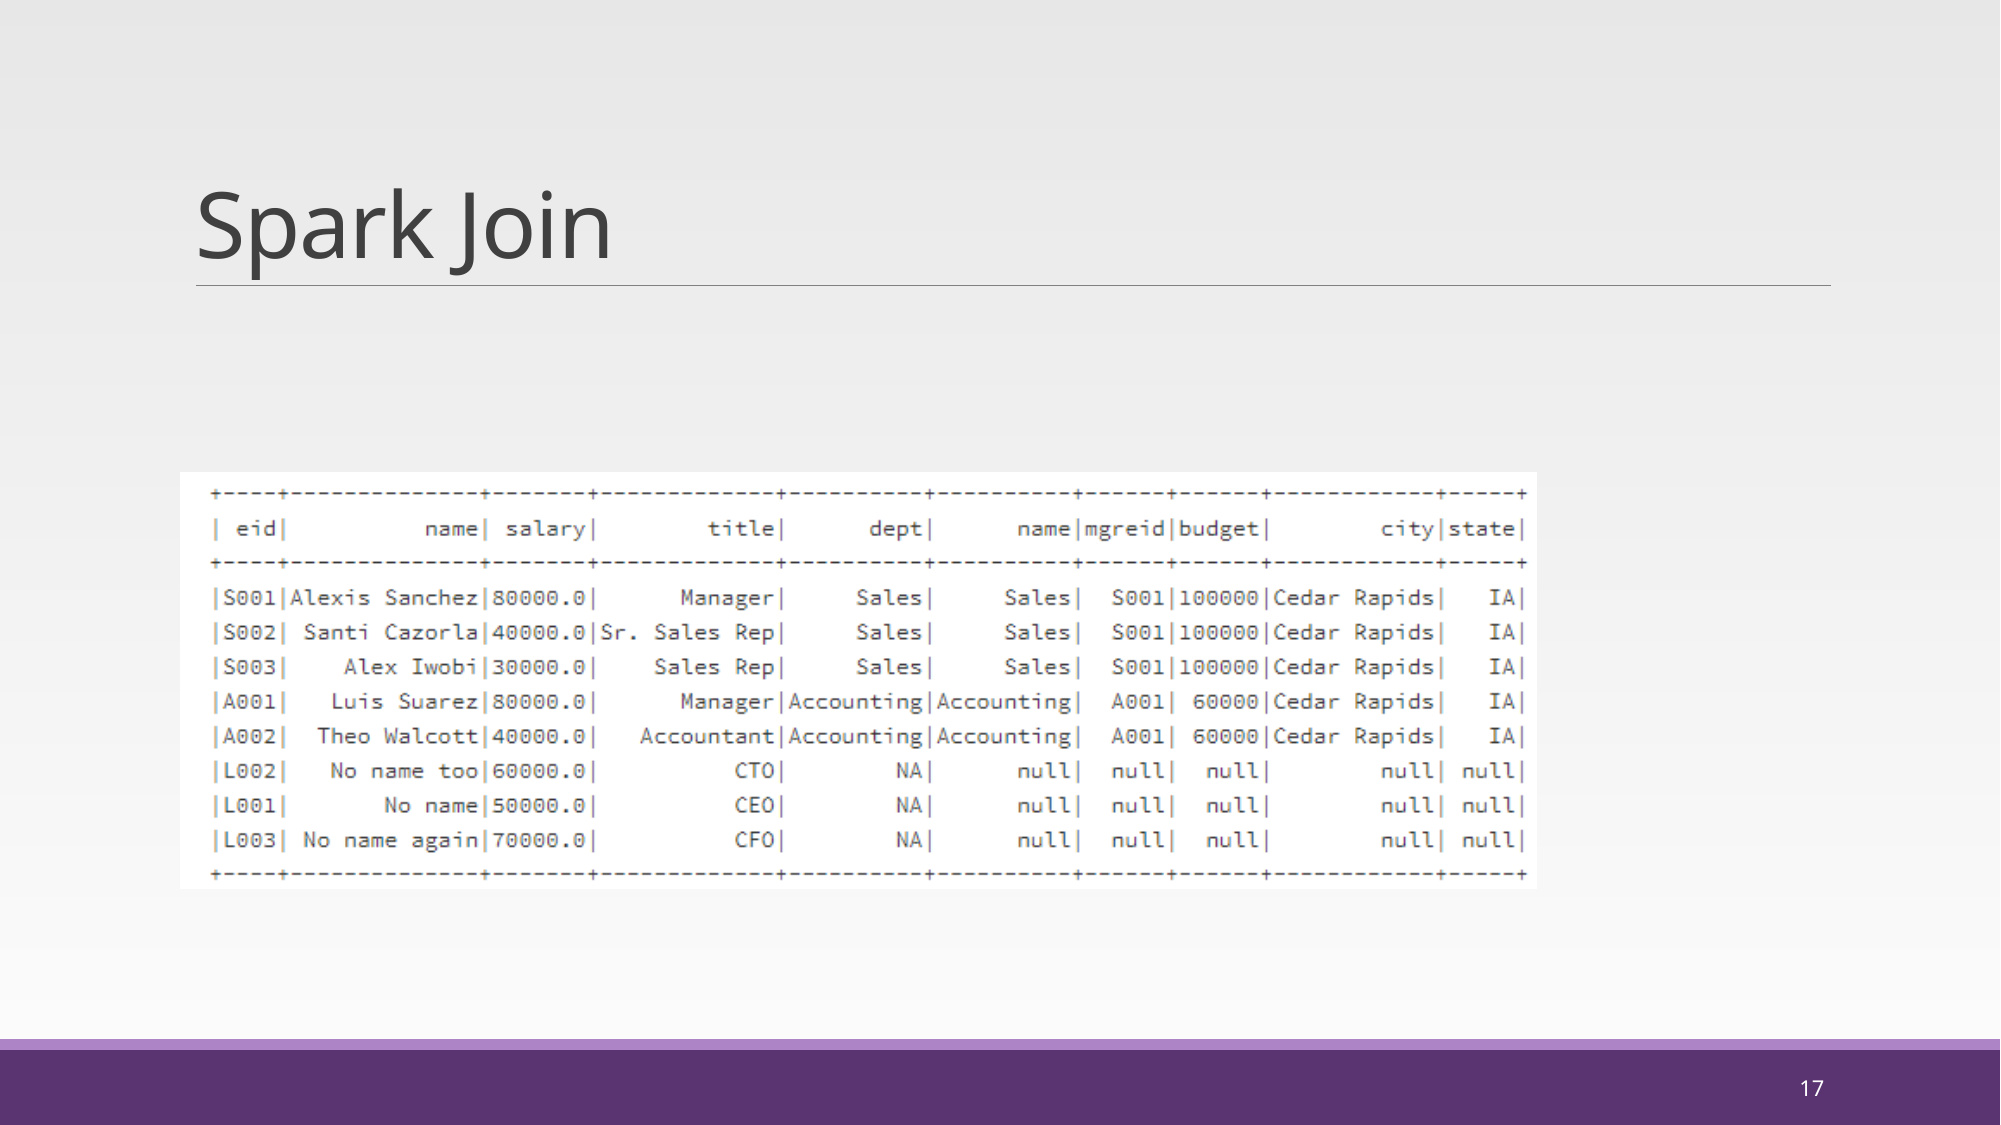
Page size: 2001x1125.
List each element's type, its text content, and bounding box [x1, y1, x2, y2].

title Spark Join [180, 47, 1830, 285]
picture [179, 472, 1537, 889]
slide_number 17 [1624, 1059, 1840, 1120]
